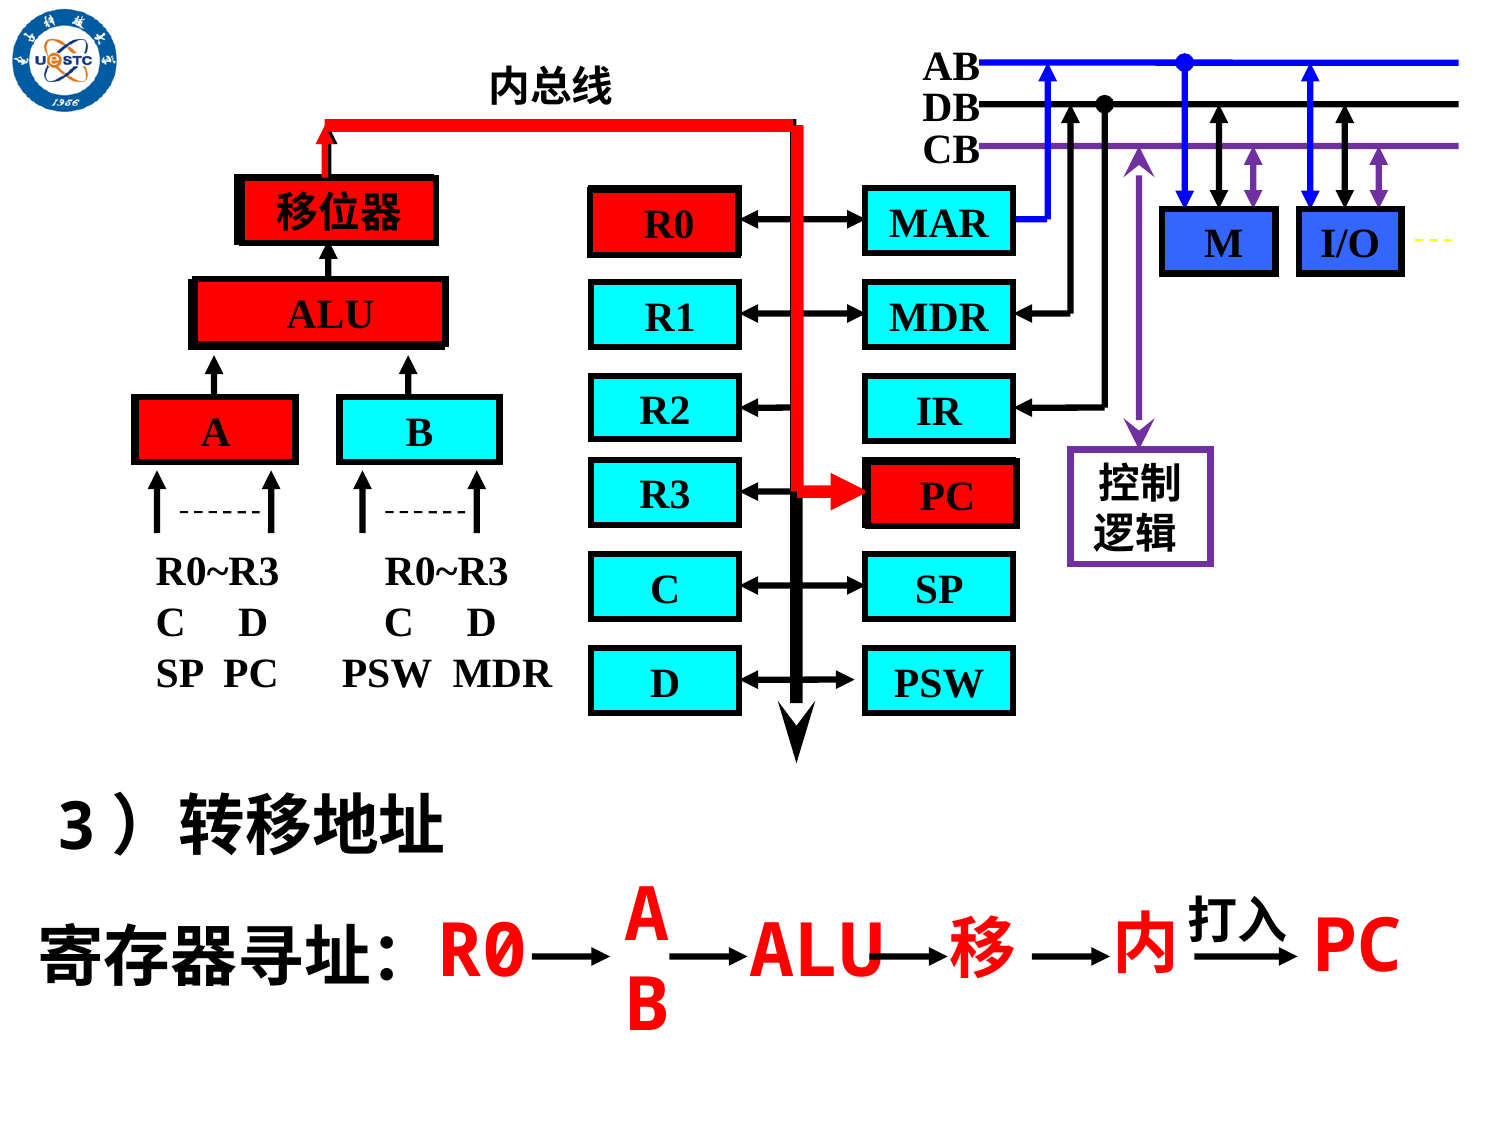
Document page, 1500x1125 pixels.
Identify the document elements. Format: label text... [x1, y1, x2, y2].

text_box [88, 30, 1459, 764]
text_box AB [610, 857, 703, 1053]
text_box 寄存器寻址： [22, 906, 610, 1002]
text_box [324, 125, 869, 492]
text_box 移 [935, 898, 1098, 994]
picture [5, 7, 124, 114]
text_box [535, 950, 610, 963]
text_box [1197, 950, 1297, 963]
text_box 打入 [1172, 881, 1348, 956]
text_box PC [1297, 888, 1435, 994]
text_box ALU [735, 893, 923, 999]
text_box R0 [422, 893, 560, 999]
text_box 内 [1097, 893, 1261, 989]
text_box 3）转移地址 [41, 775, 654, 870]
